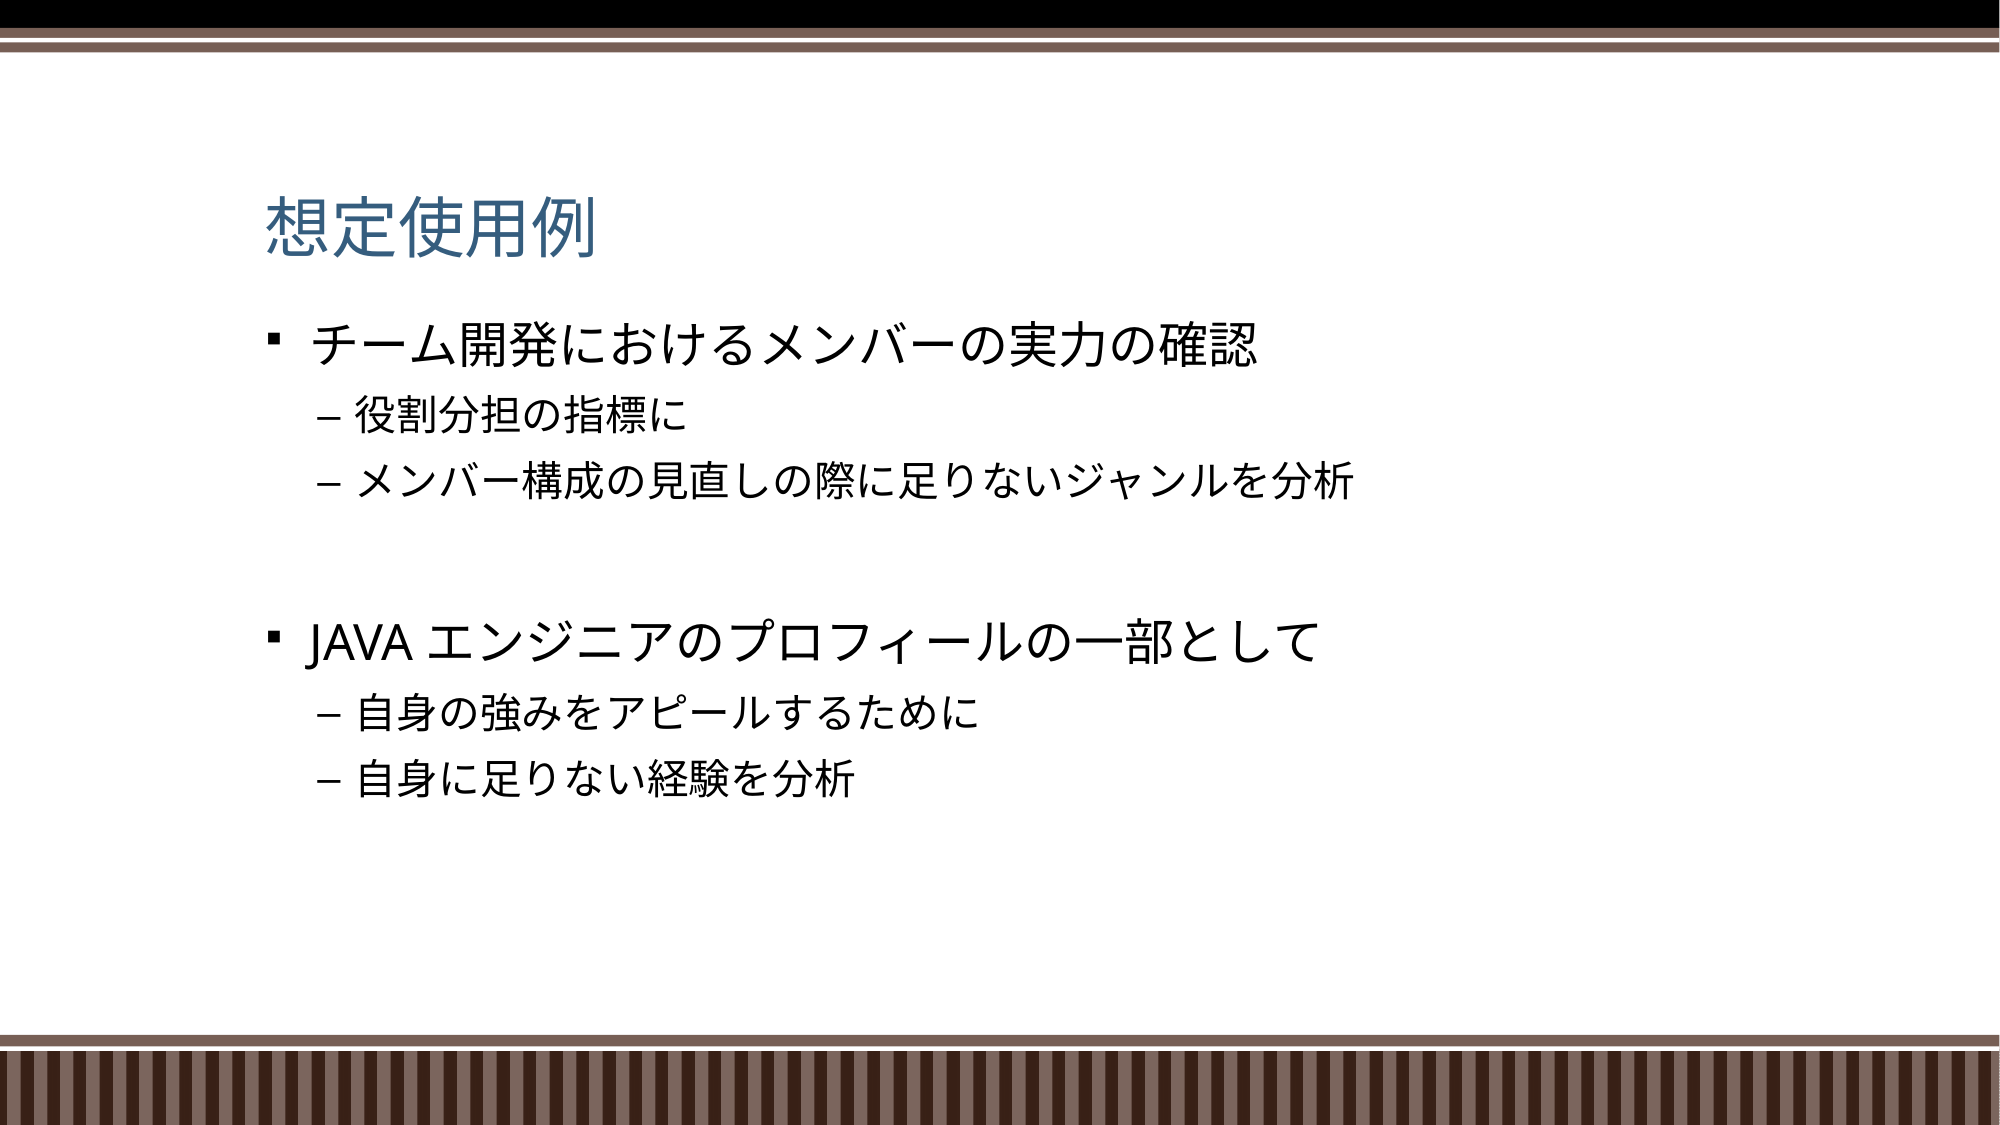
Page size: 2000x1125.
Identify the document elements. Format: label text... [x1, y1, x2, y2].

title 想定使用例 [249, 99, 1750, 275]
list チーム開発におけるメンバーの実力の確認 役割分担の指標に メンバー構成の見直しの際に足りないジャンルを分析 JAVAエンジニアのプロフィールの一部として 自身の強みをアピールするために 自身に足りない経験を分析 [249, 312, 1750, 920]
